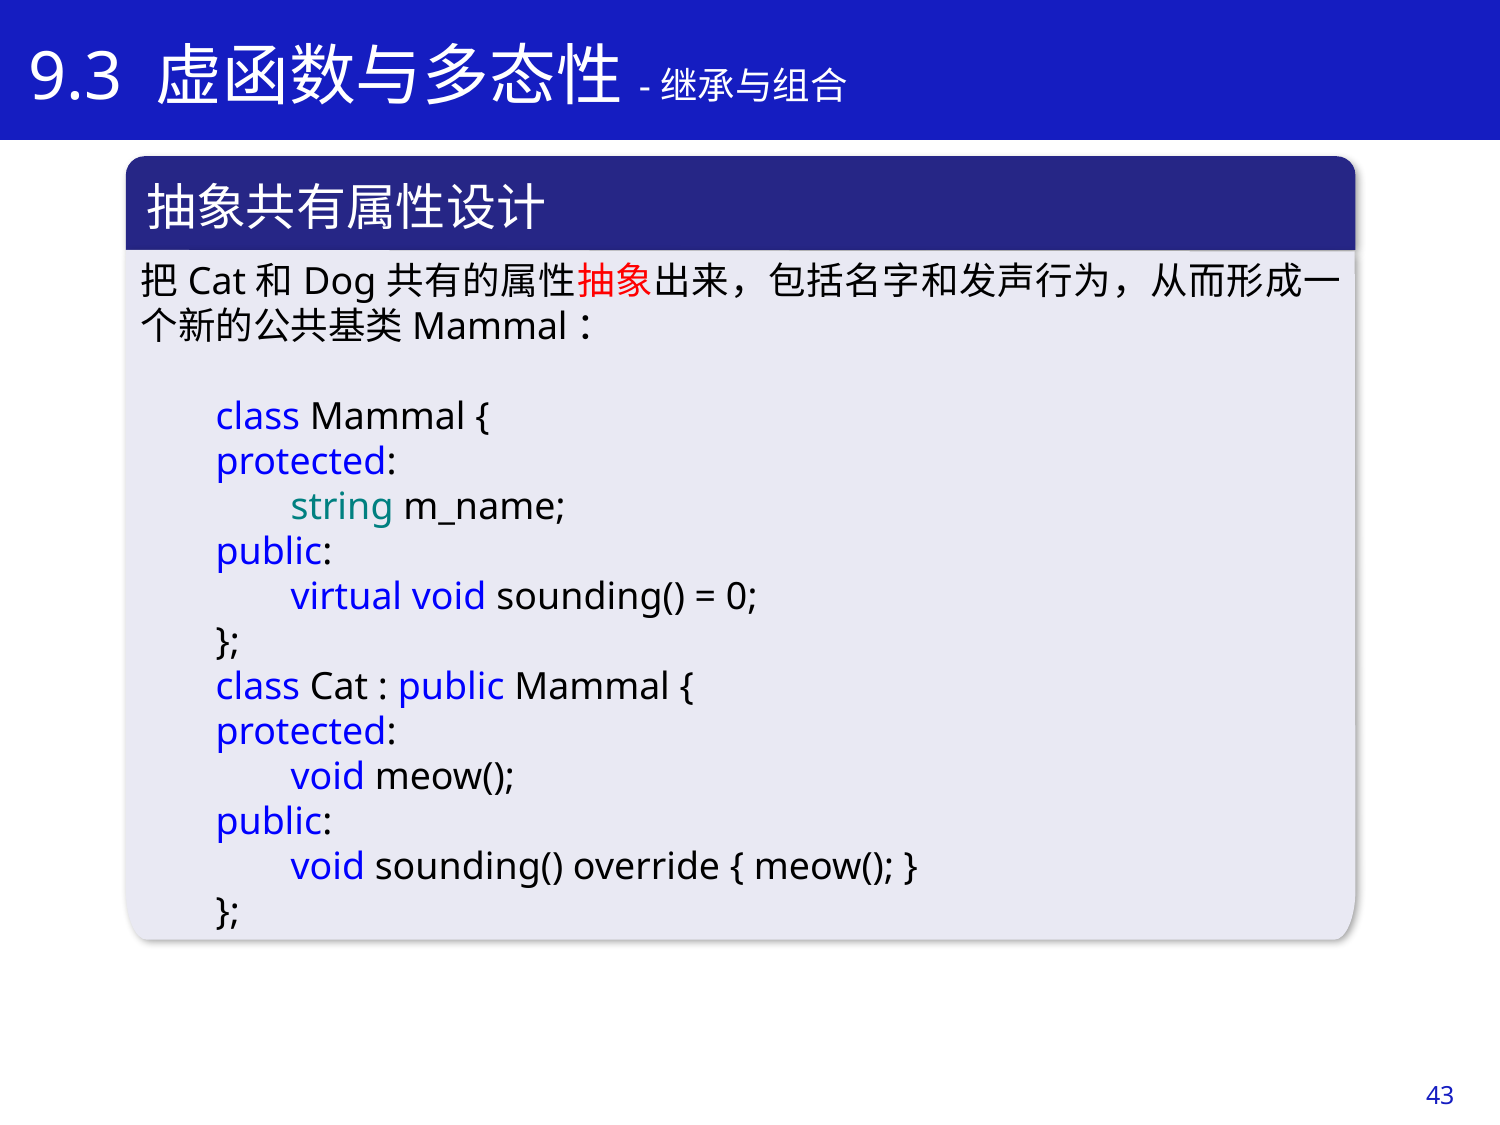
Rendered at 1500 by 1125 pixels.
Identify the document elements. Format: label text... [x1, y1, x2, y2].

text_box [125, 156, 1356, 947]
slide_number 43 [1132, 1065, 1470, 1125]
text_box 9.3 虚函数与多态性-继承与组合 [13, 25, 1442, 121]
